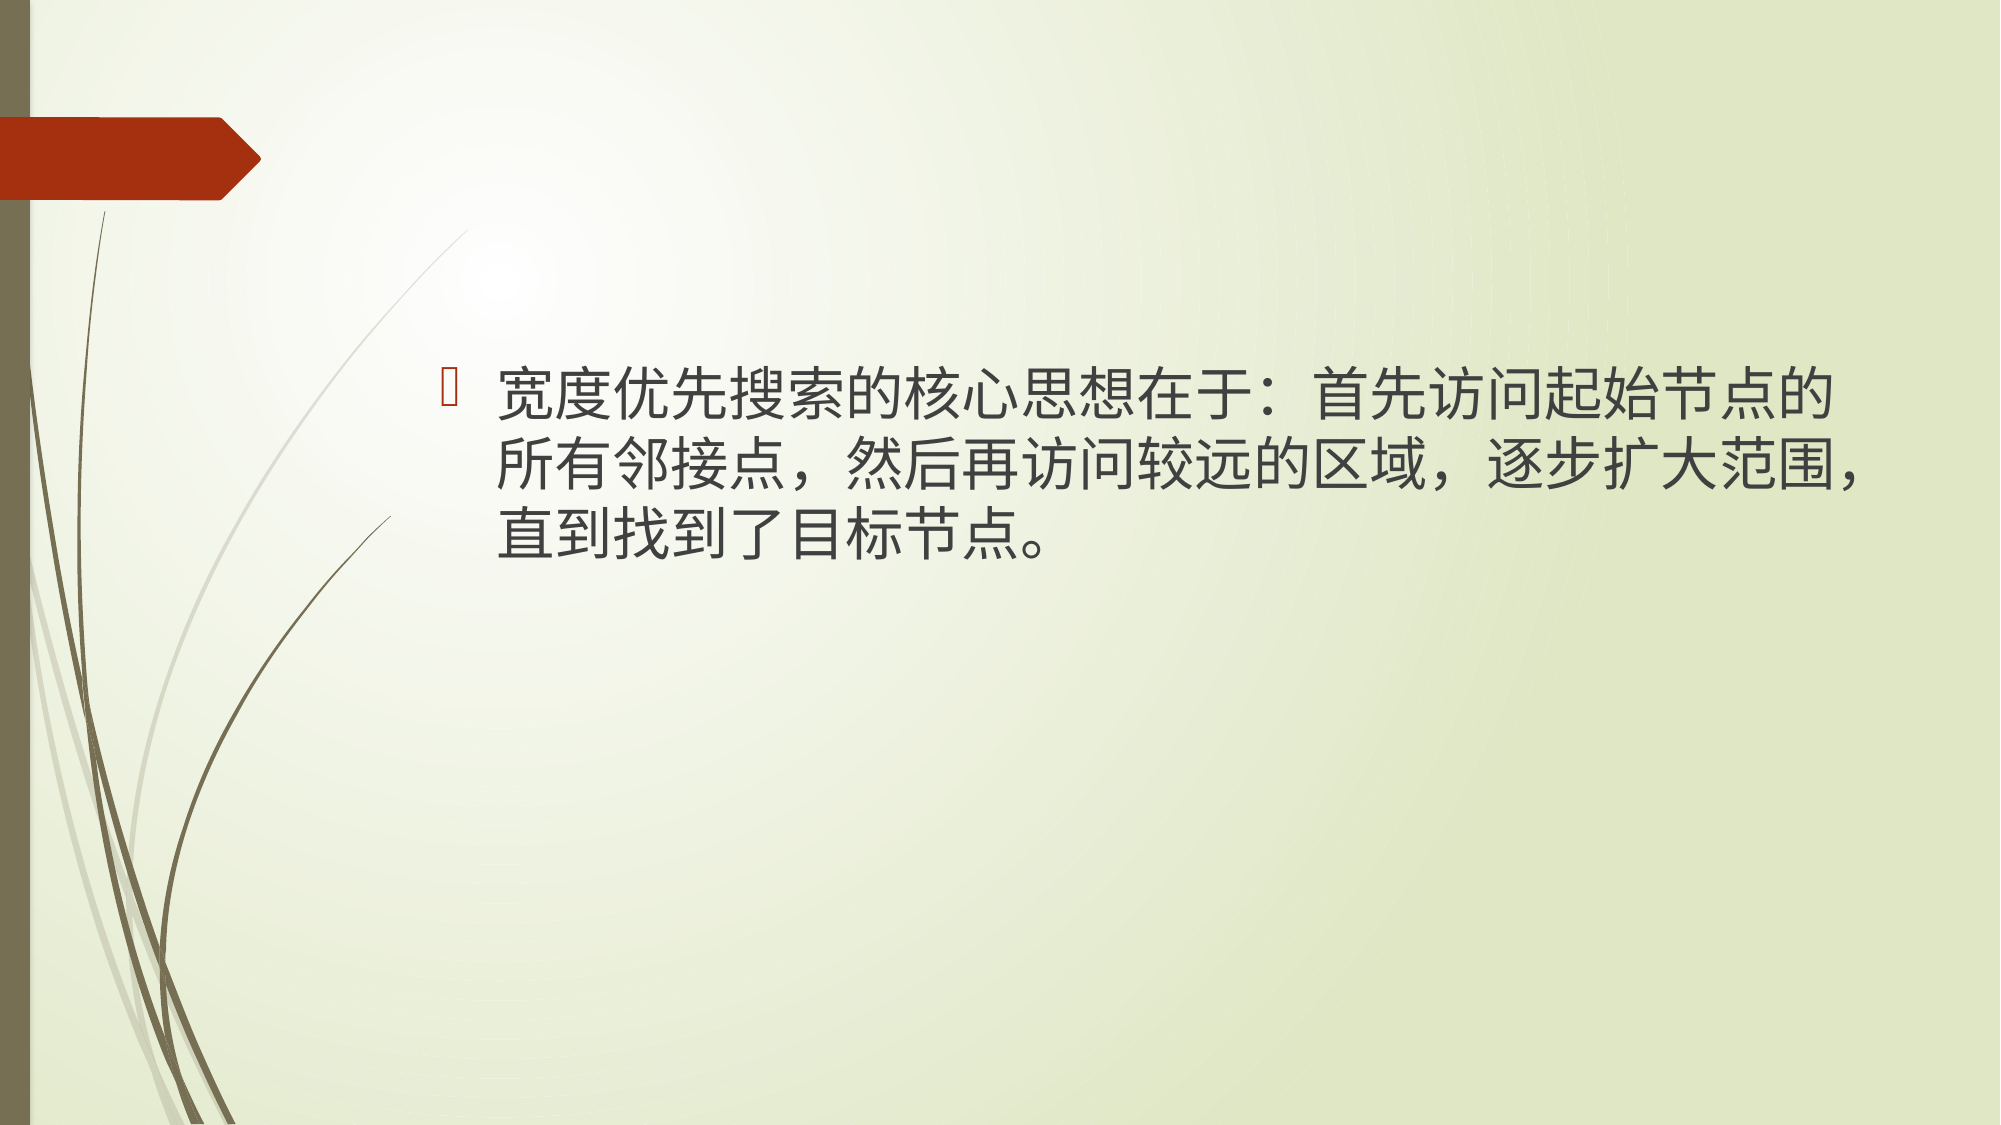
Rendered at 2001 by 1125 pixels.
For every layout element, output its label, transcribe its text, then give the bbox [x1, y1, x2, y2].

list 宽度优先搜索的核心思想在于：首先访问起始节点的所有邻接点，然后再访问较远的区域，逐步扩大范围，直到找到了目标节点。 [424, 350, 1888, 970]
